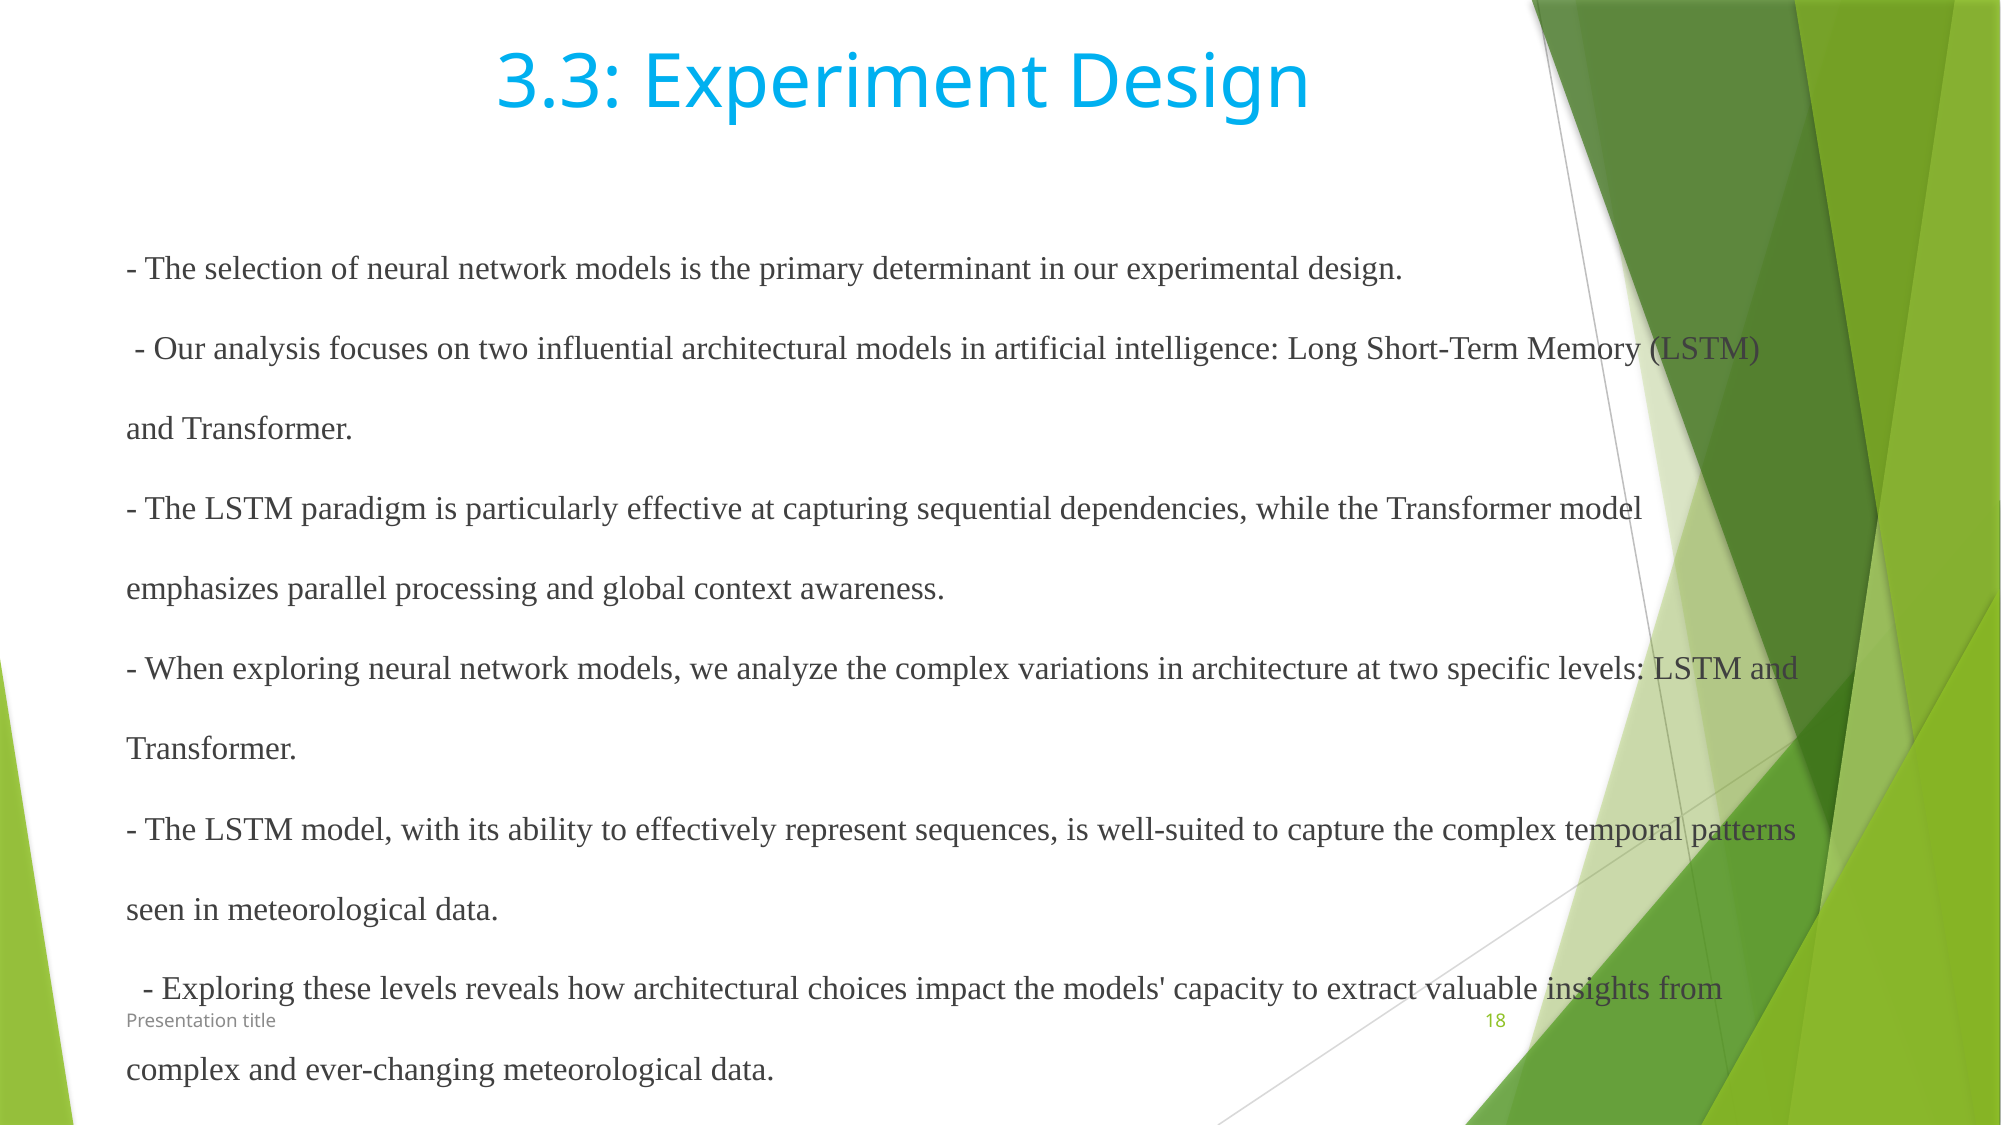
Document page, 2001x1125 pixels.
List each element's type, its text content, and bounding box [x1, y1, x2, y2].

list - The selection of neural network models is the primary determinant in our experimental design. - Our analysis focuses on two influential architectural models in artificial intelligence: Long Short-Term Memory (LSTM) and Transformer. - The LSTM paradigm is particularly effective at capturing sequential dependencies, while the Transformer model emphasizes parallel processing and global context awareness. - When exploring neural network models, we analyze the complex variations in architecture at two specific levels: LSTM and Transformer. - The LSTM model, with its ability to effectively represent sequences, is well-suited to capture the complex temporal patterns seen in meteorological data. - Exploring these levels reveals how architectural choices impact the models' capacity to extract valuable insights from complex and ever-changing meteorological data. [111, 198, 1819, 1100]
footer Presentation title [111, 991, 1145, 1051]
title 3.3: Experiment Design [111, 25, 1699, 134]
slide_number 18 [1409, 991, 1522, 1051]
